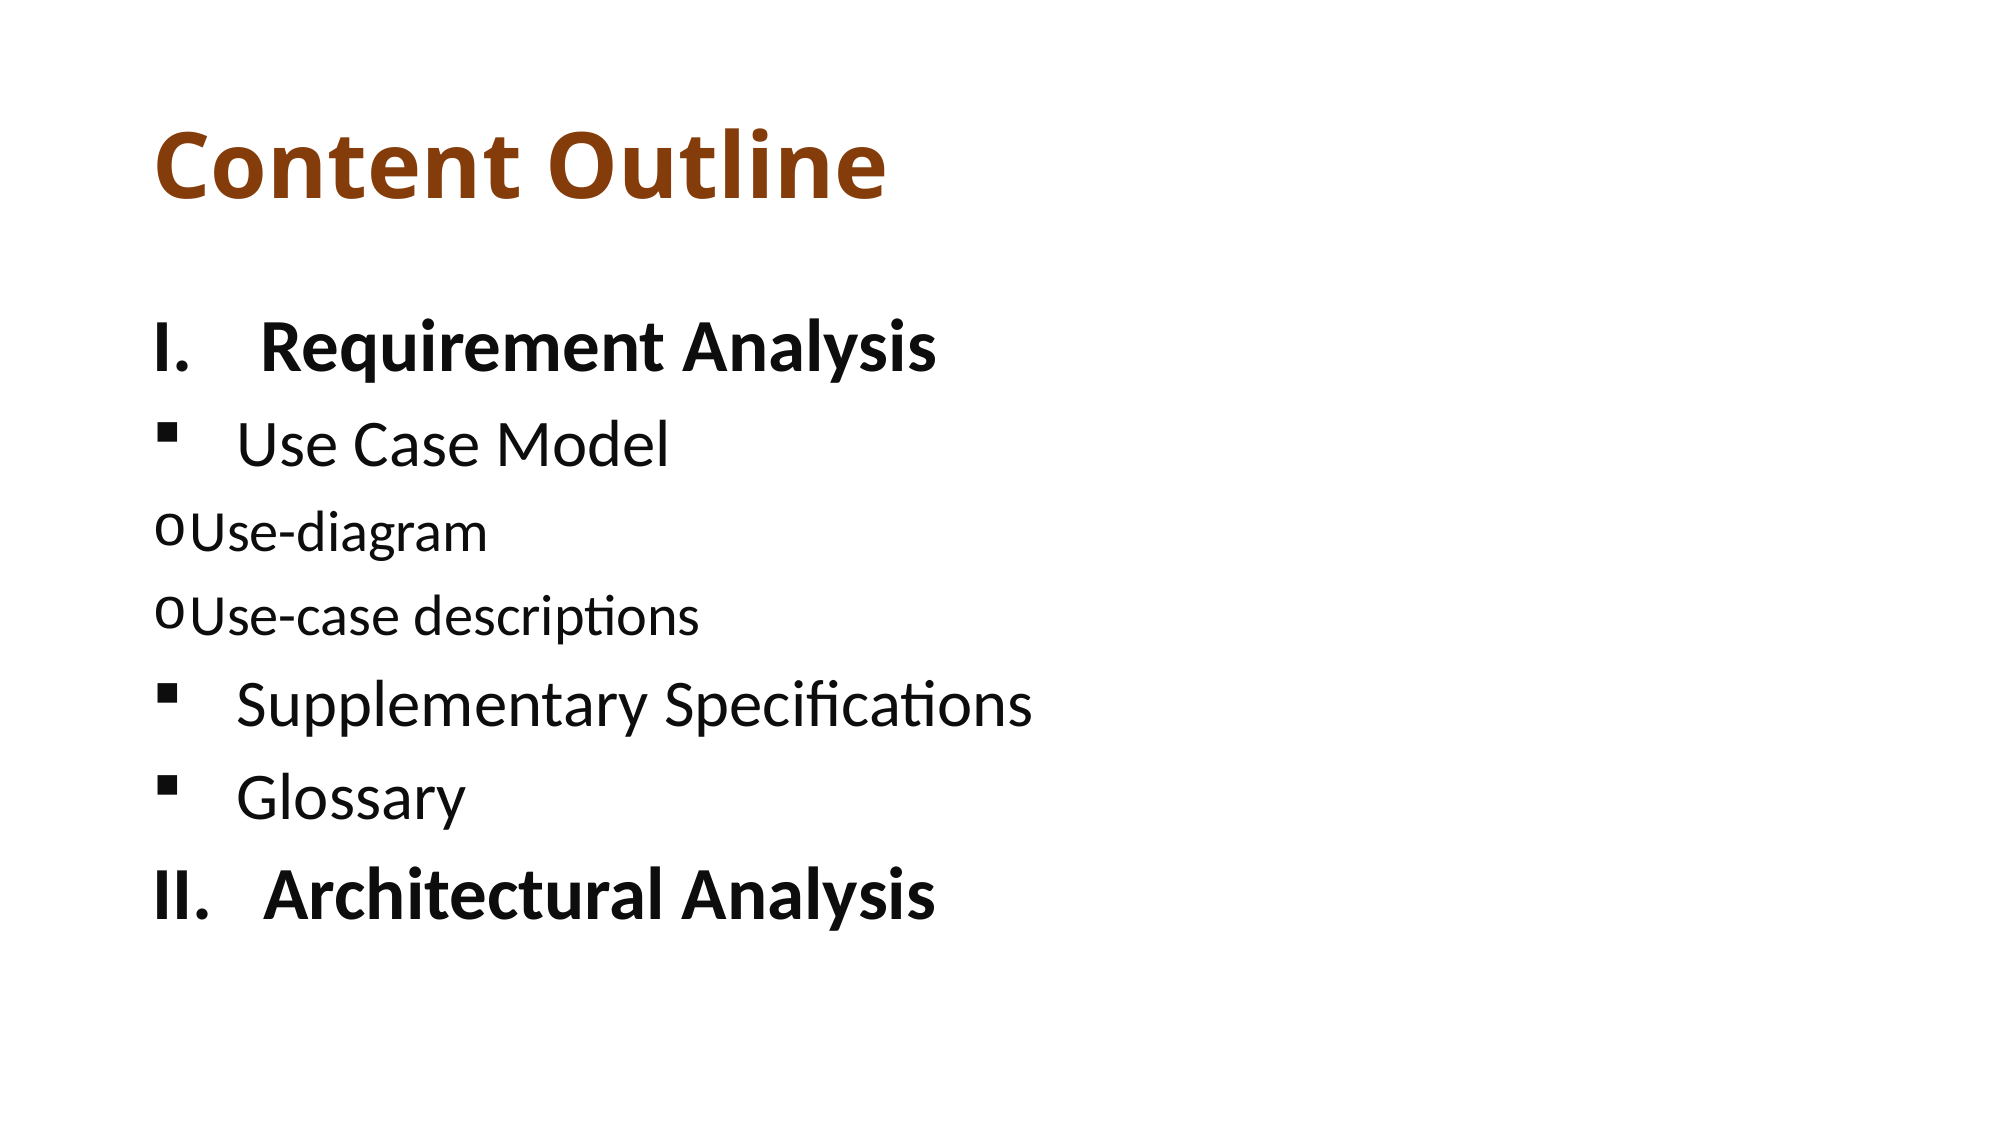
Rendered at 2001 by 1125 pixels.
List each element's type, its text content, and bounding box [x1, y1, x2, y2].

list I. Requirement Analysis Use Case Model Use-diagram Use-case descriptions Supplementary Specifications Glossary II. Architectural Analysis [137, 299, 1863, 1014]
title Content Outline [137, 59, 1863, 278]
